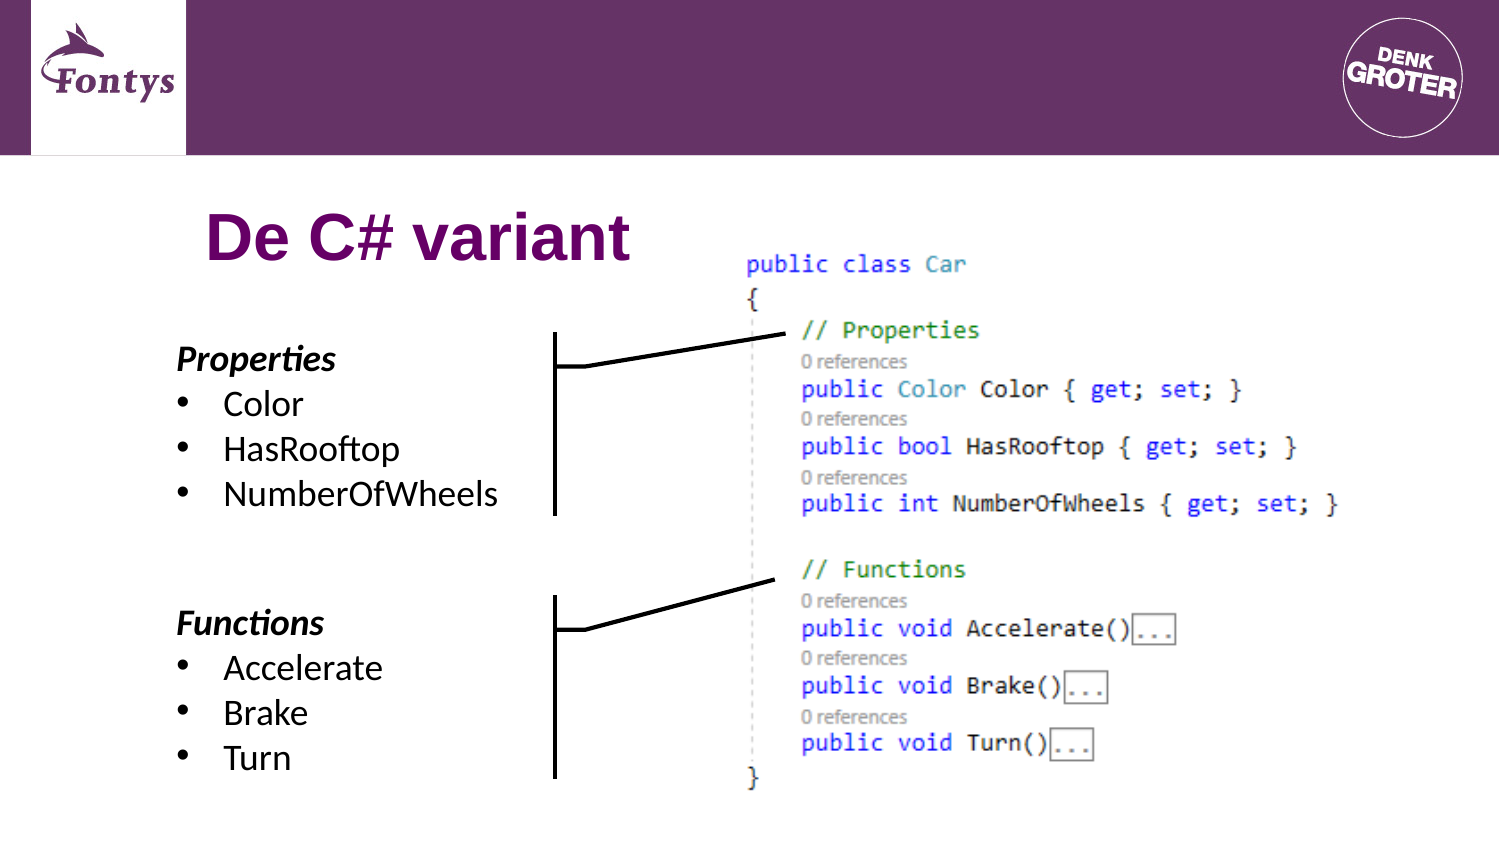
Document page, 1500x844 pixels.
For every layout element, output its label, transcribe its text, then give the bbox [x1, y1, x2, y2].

text_box Functions Accelerate Brake Turn [162, 595, 525, 779]
text_box Functions Accelerate Brake Turn [553, 587, 735, 779]
text_box Properties Color HasRooftop NumberOfWheels [162, 332, 525, 516]
text_box De C# variant [190, 163, 1402, 304]
text_box Properties Color HasRooftop NumberOfWheels [553, 332, 735, 516]
picture [0, 0, 1499, 844]
